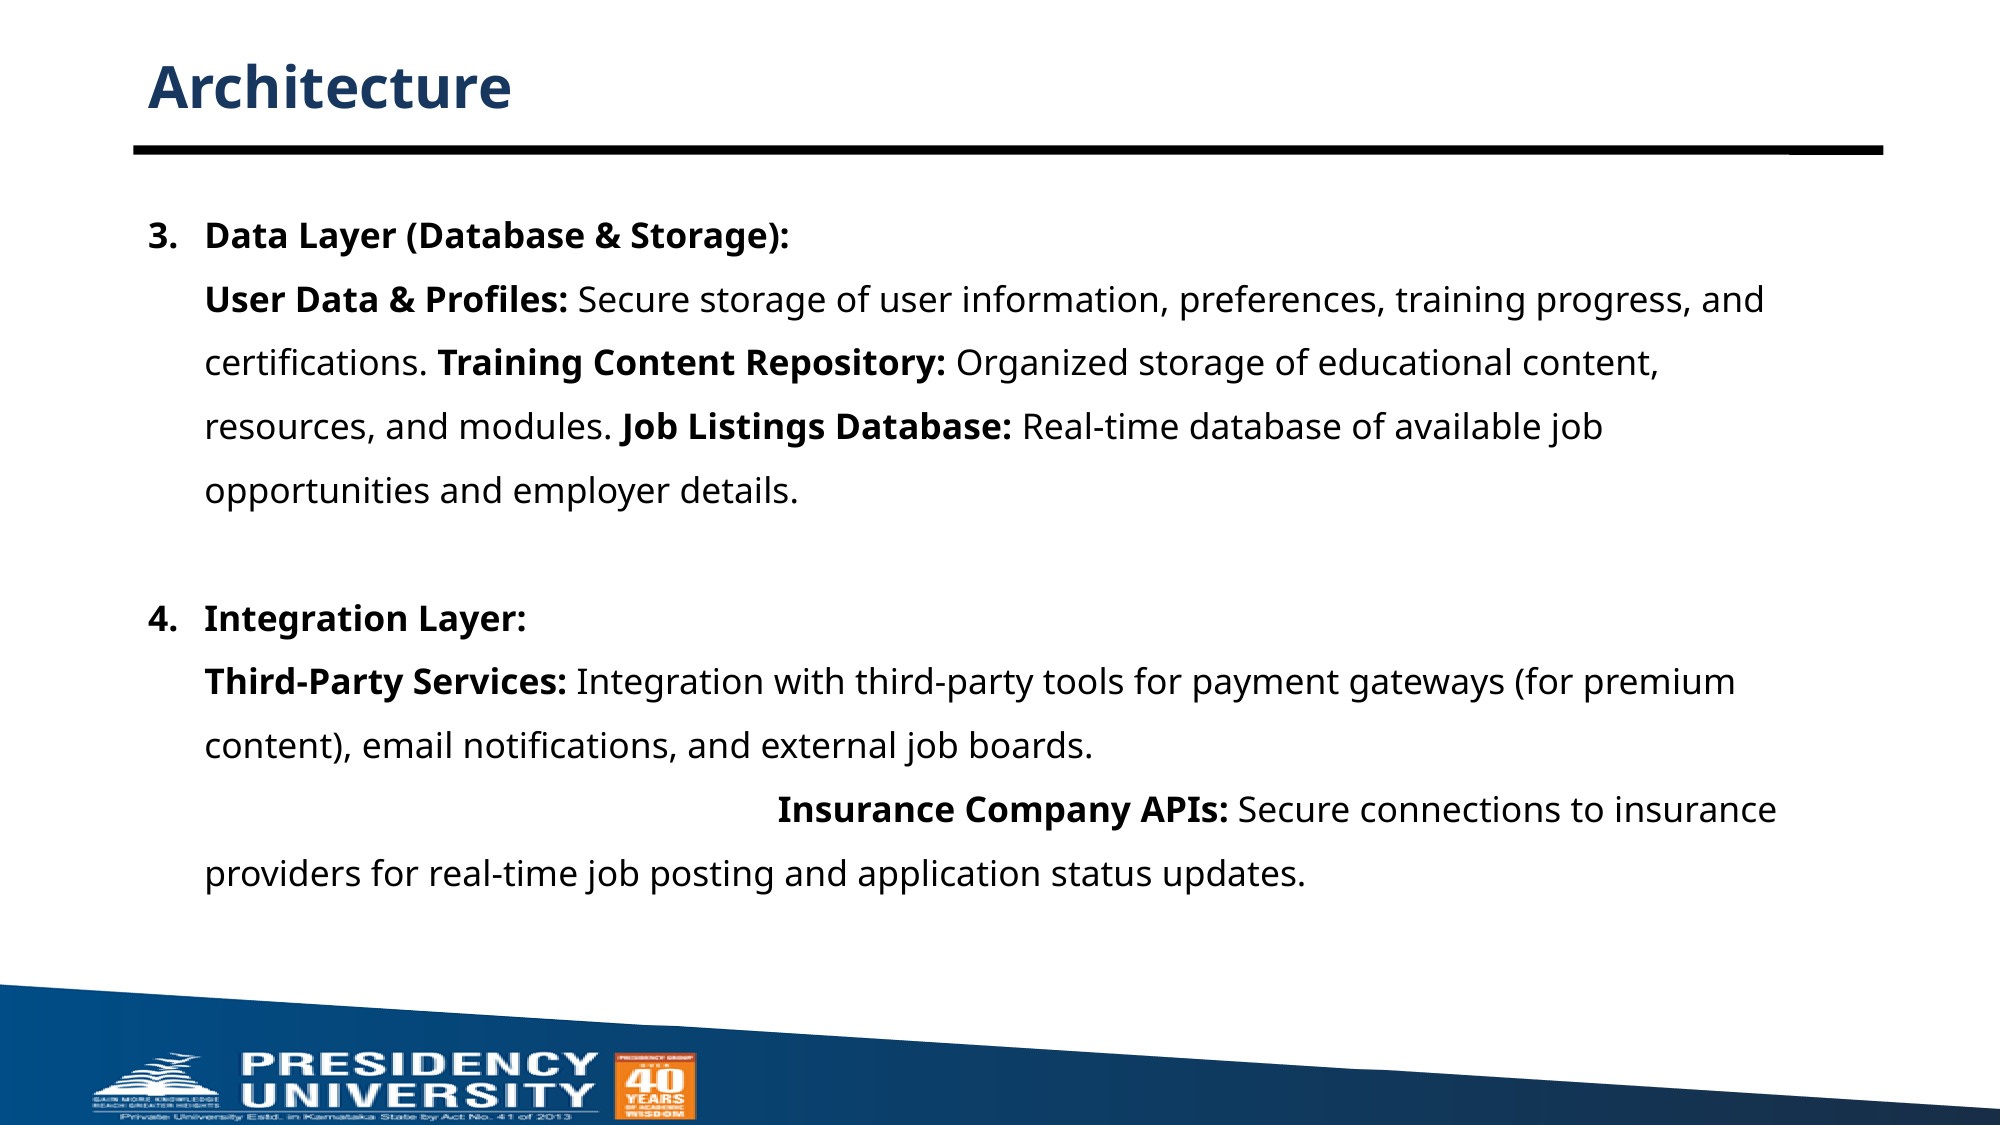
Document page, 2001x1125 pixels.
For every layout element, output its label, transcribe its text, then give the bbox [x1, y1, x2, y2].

text_box Data Layer (Database & Storage): User Data & Profiles: Secure storage of user information, preferences, training progress, and certifications. Training Content Repository: Organized storage of educational content, resources, and modules. Job Listings Database: Real-time database of available job opportunities and employer details. Integration Layer: Third-Party Services: Integration with third-party tools for payment gateways (for premium content), email notifications, and external job boards. Insurance Company APIs: Secure connections to insurance providers for real-time job posting and application status updates. [133, 184, 1822, 901]
text_box Architecture [133, 45, 1884, 125]
picture [0, 982, 2000, 1125]
